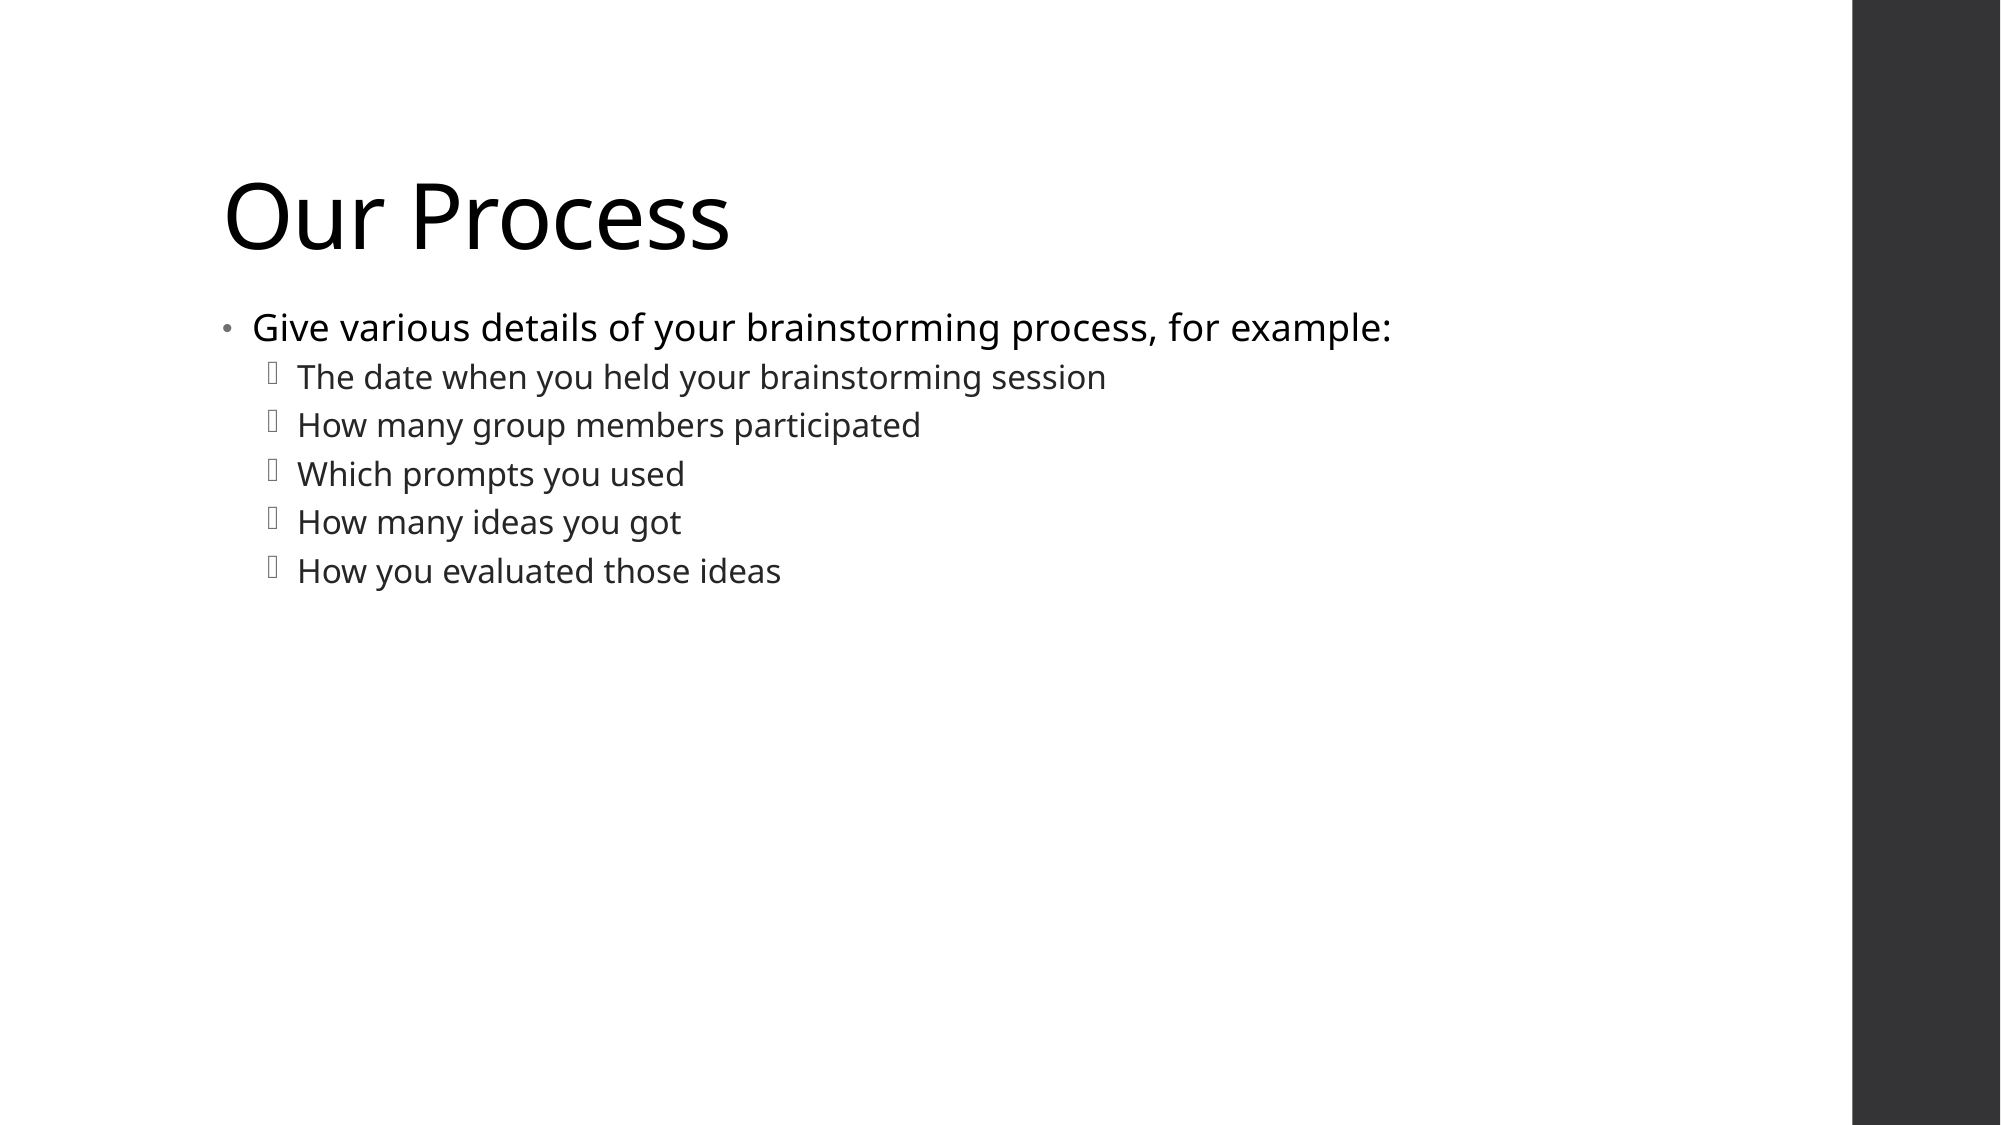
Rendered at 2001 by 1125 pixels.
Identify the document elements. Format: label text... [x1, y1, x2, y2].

title Our Process [206, 60, 1797, 278]
list Give various details of your brainstorming process, for example: The date when you held your brainstorming session How many group members participated Which prompts you used How many ideas you got How you evaluated those ideas [206, 299, 1617, 1014]
